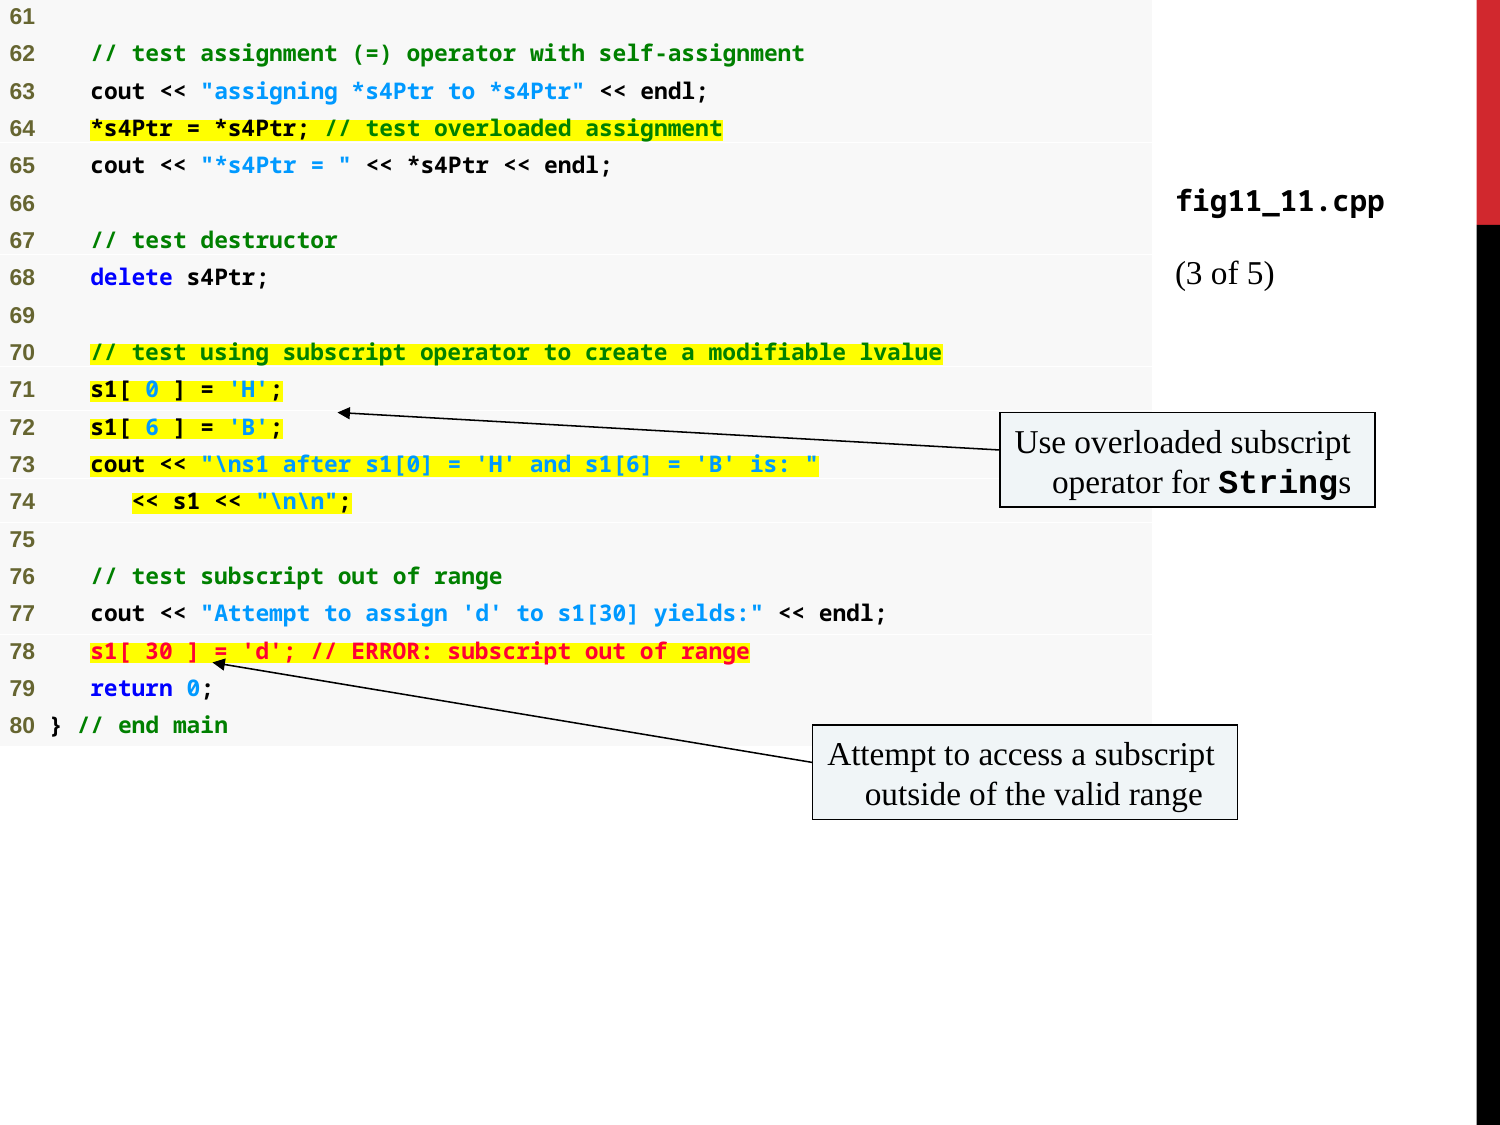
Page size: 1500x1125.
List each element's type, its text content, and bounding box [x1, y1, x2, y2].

text_box Attempt to access a subscript outside of the valid range [812, 724, 1238, 820]
text_box Use overloaded subscript operator for Strings [1155, 412, 1375, 507]
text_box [0, 0, 1155, 775]
text_box fig11_11.cpp (3 of 5) [1174, 175, 1475, 299]
